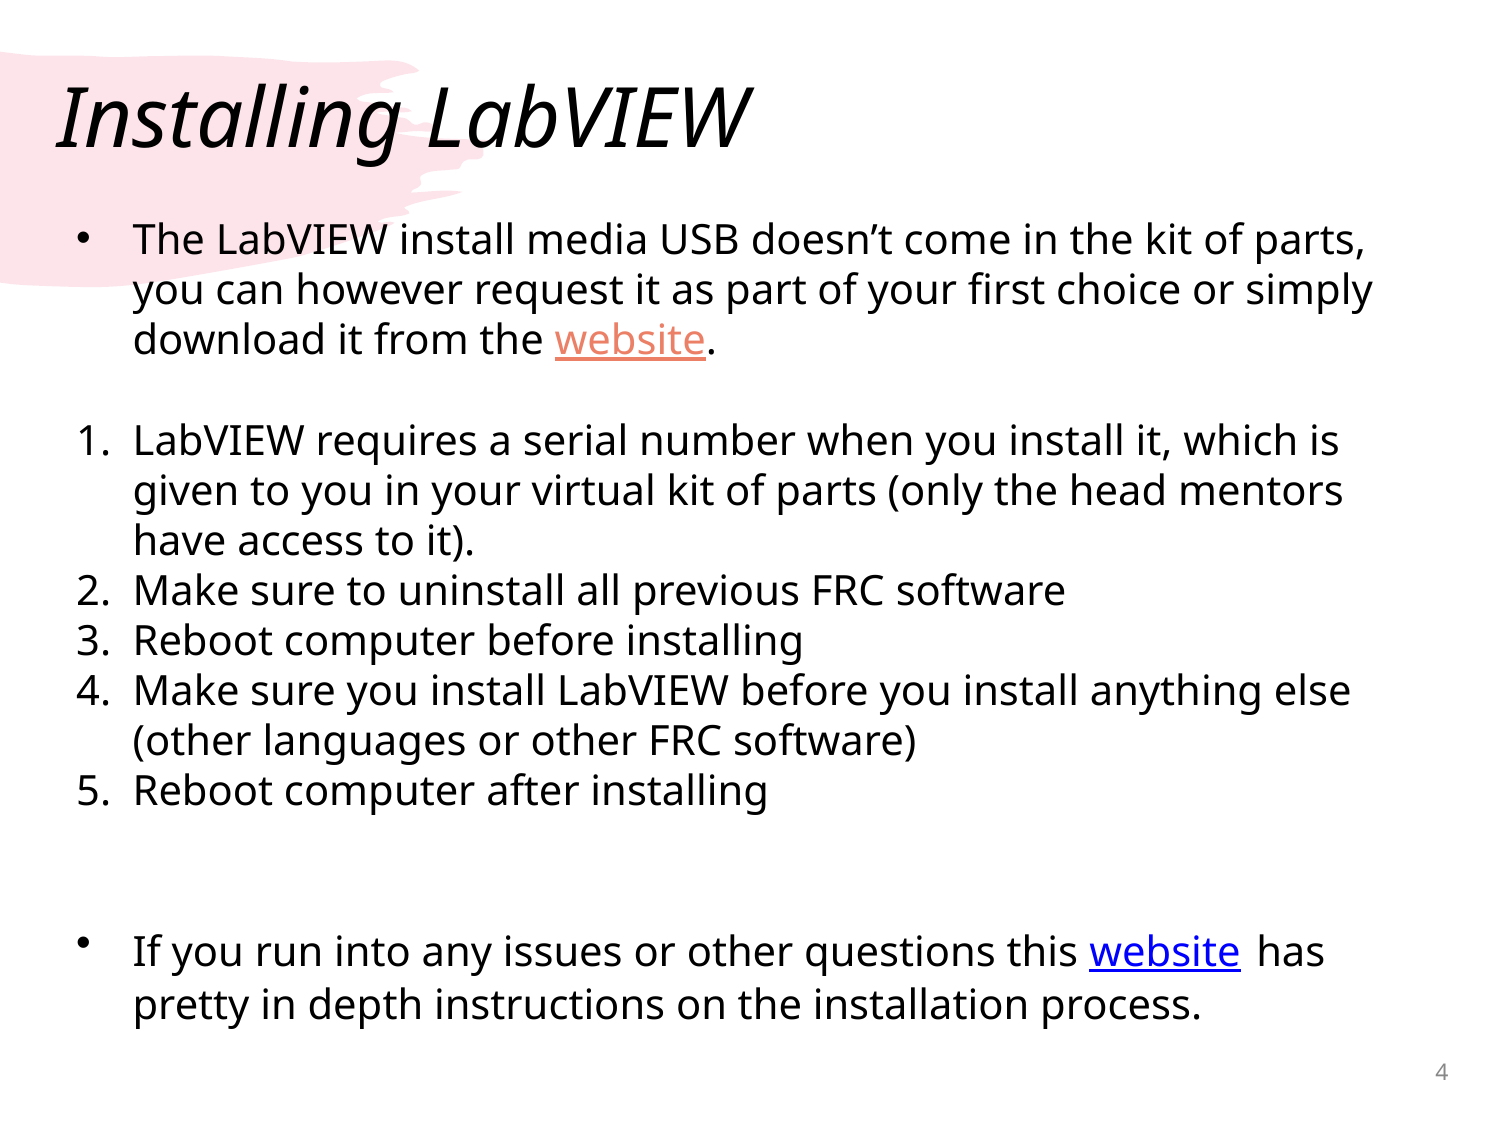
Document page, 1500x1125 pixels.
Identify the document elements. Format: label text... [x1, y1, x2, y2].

slide_number ‹#› [1378, 1042, 1464, 1103]
list The LabVIEW install media USB doesn’t come in the kit of parts, you can however request it as part of your first choice or simply download it from the website. LabVIEW requires a serial number when you install it, which is given to you in your virtual kit of parts (only the head mentors have access to it). Make sure to uninstall all previous FRC software Reboot computer before installing Make sure you install LabVIEW before you install anything else (other languages or other FRC software) Reboot computer after installing If you run into any issues or other questions this website has pretty in depth instructions on the installation process. [42, 204, 1464, 1030]
title Installing LabVIEW [42, 59, 1464, 182]
